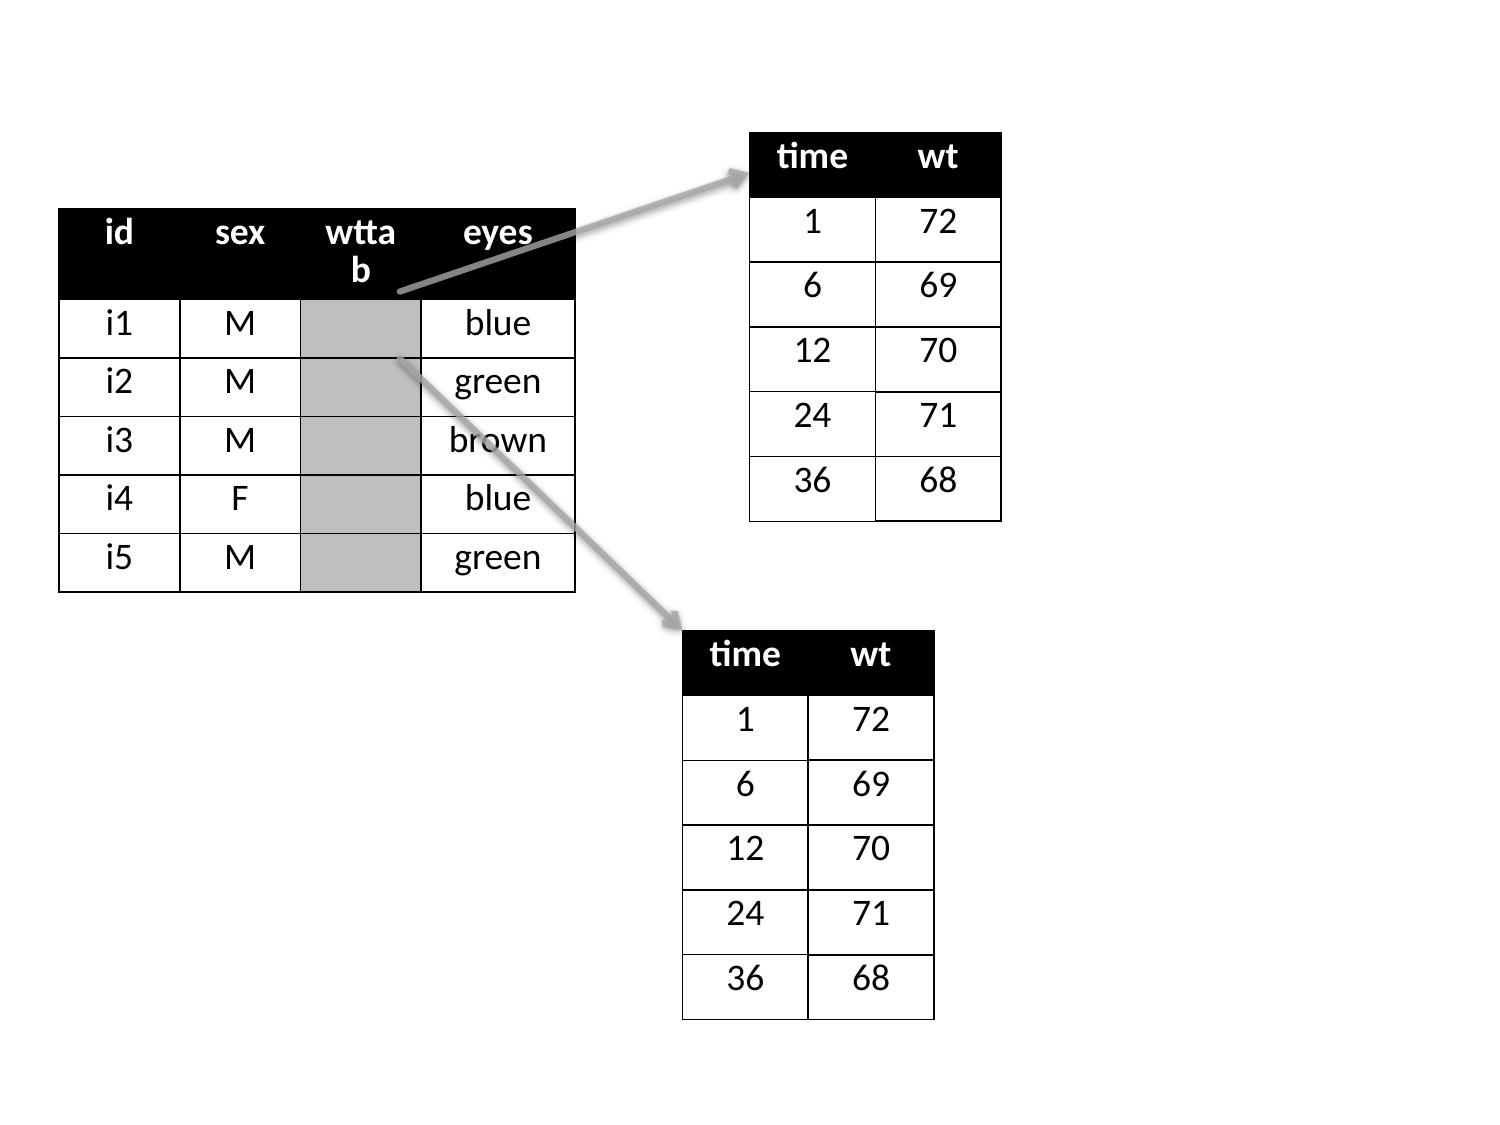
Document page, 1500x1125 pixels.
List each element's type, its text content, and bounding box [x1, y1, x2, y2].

table_cell 71 [809, 891, 933, 954]
table_cell 69 [876, 263, 1000, 326]
table_cell 68 [876, 457, 1000, 520]
table_cell 69 [809, 761, 933, 824]
table_header time [750, 133, 875, 197]
table_header wt [809, 632, 933, 695]
table_cell M [181, 534, 300, 591]
table_cell 72 [876, 198, 1000, 261]
table_cell i1 [60, 300, 179, 357]
table_cell blue [422, 300, 574, 356]
table_cell 12 [750, 328, 875, 391]
table_cell 24 [750, 392, 875, 456]
table_cell M [181, 359, 300, 416]
table_cell 1 [683, 696, 807, 760]
table_cell i2 [60, 359, 179, 416]
table_cell 72 [809, 696, 933, 759]
table_cell 70 [876, 328, 1000, 391]
table_cell [301, 359, 394, 416]
table_cell [301, 417, 394, 474]
table_cell 68 [809, 956, 933, 1019]
table_cell i4 [60, 476, 179, 533]
table_cell M [181, 300, 300, 357]
table_cell 36 [750, 457, 875, 521]
table_cell 70 [809, 826, 933, 889]
table_cell 71 [876, 393, 1000, 456]
table_header wttab [301, 210, 394, 298]
table_header sex [181, 210, 300, 298]
table_cell 6 [683, 761, 807, 824]
table_header wt [876, 133, 1000, 196]
table_header time [683, 631, 807, 695]
table_cell 12 [683, 826, 807, 889]
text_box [399, 358, 683, 631]
table_cell i5 [60, 534, 179, 591]
table_cell 36 [683, 955, 807, 1019]
table_cell F [181, 476, 300, 533]
table_cell [301, 300, 420, 357]
table_cell [301, 534, 394, 591]
table_cell [301, 476, 394, 533]
table_cell 24 [683, 891, 807, 954]
table_cell M [181, 417, 300, 474]
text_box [399, 172, 750, 292]
table_cell i3 [60, 417, 179, 474]
table_header id [60, 210, 179, 298]
table_cell 1 [756, 198, 875, 261]
table_cell 6 [750, 263, 875, 326]
